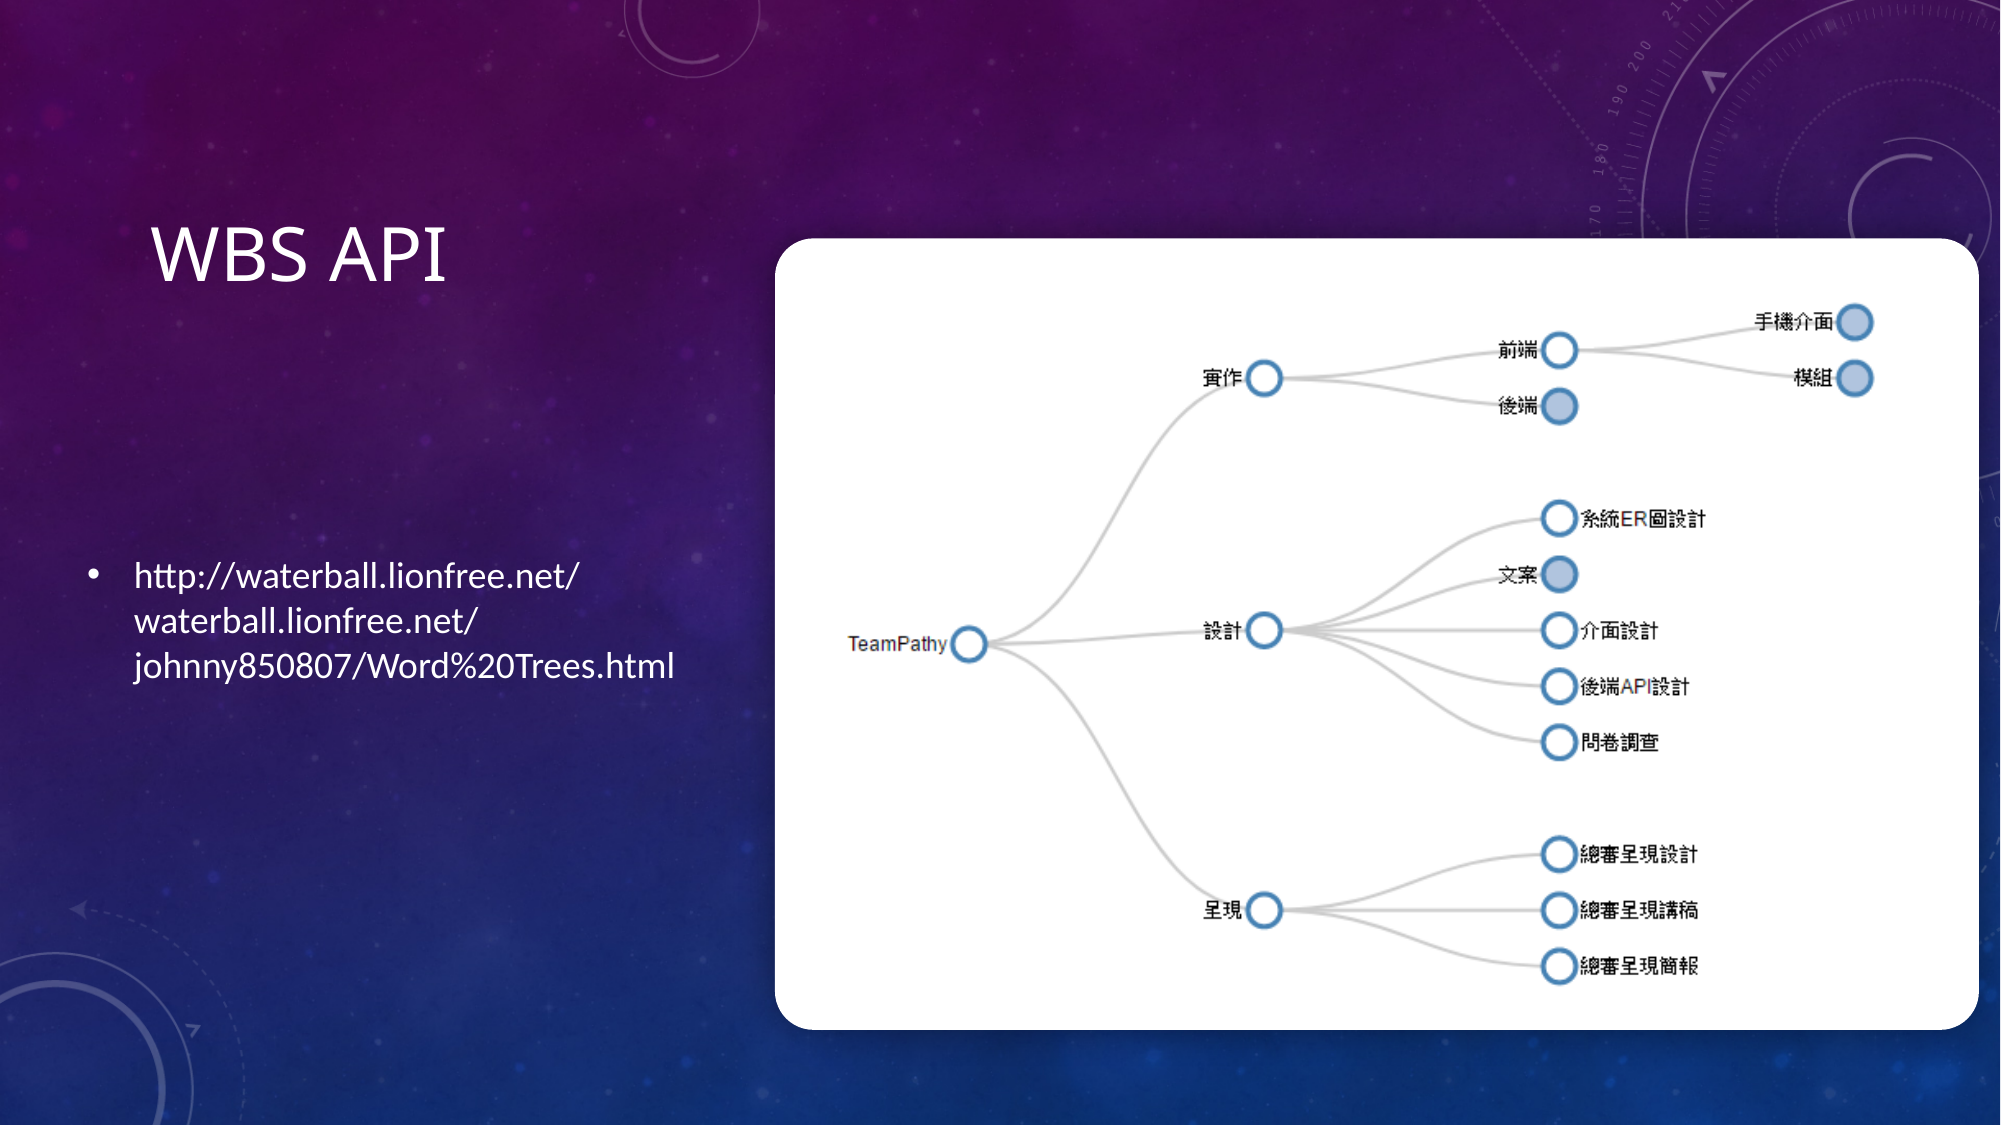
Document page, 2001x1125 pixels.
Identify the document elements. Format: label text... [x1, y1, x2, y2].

title WBS API [135, 132, 789, 371]
list http://waterball.lionfree.net/waterball.lionfree.net/johnny850807/Word%20Trees.html [72, 320, 729, 917]
picture [0, 0, 2001, 1125]
